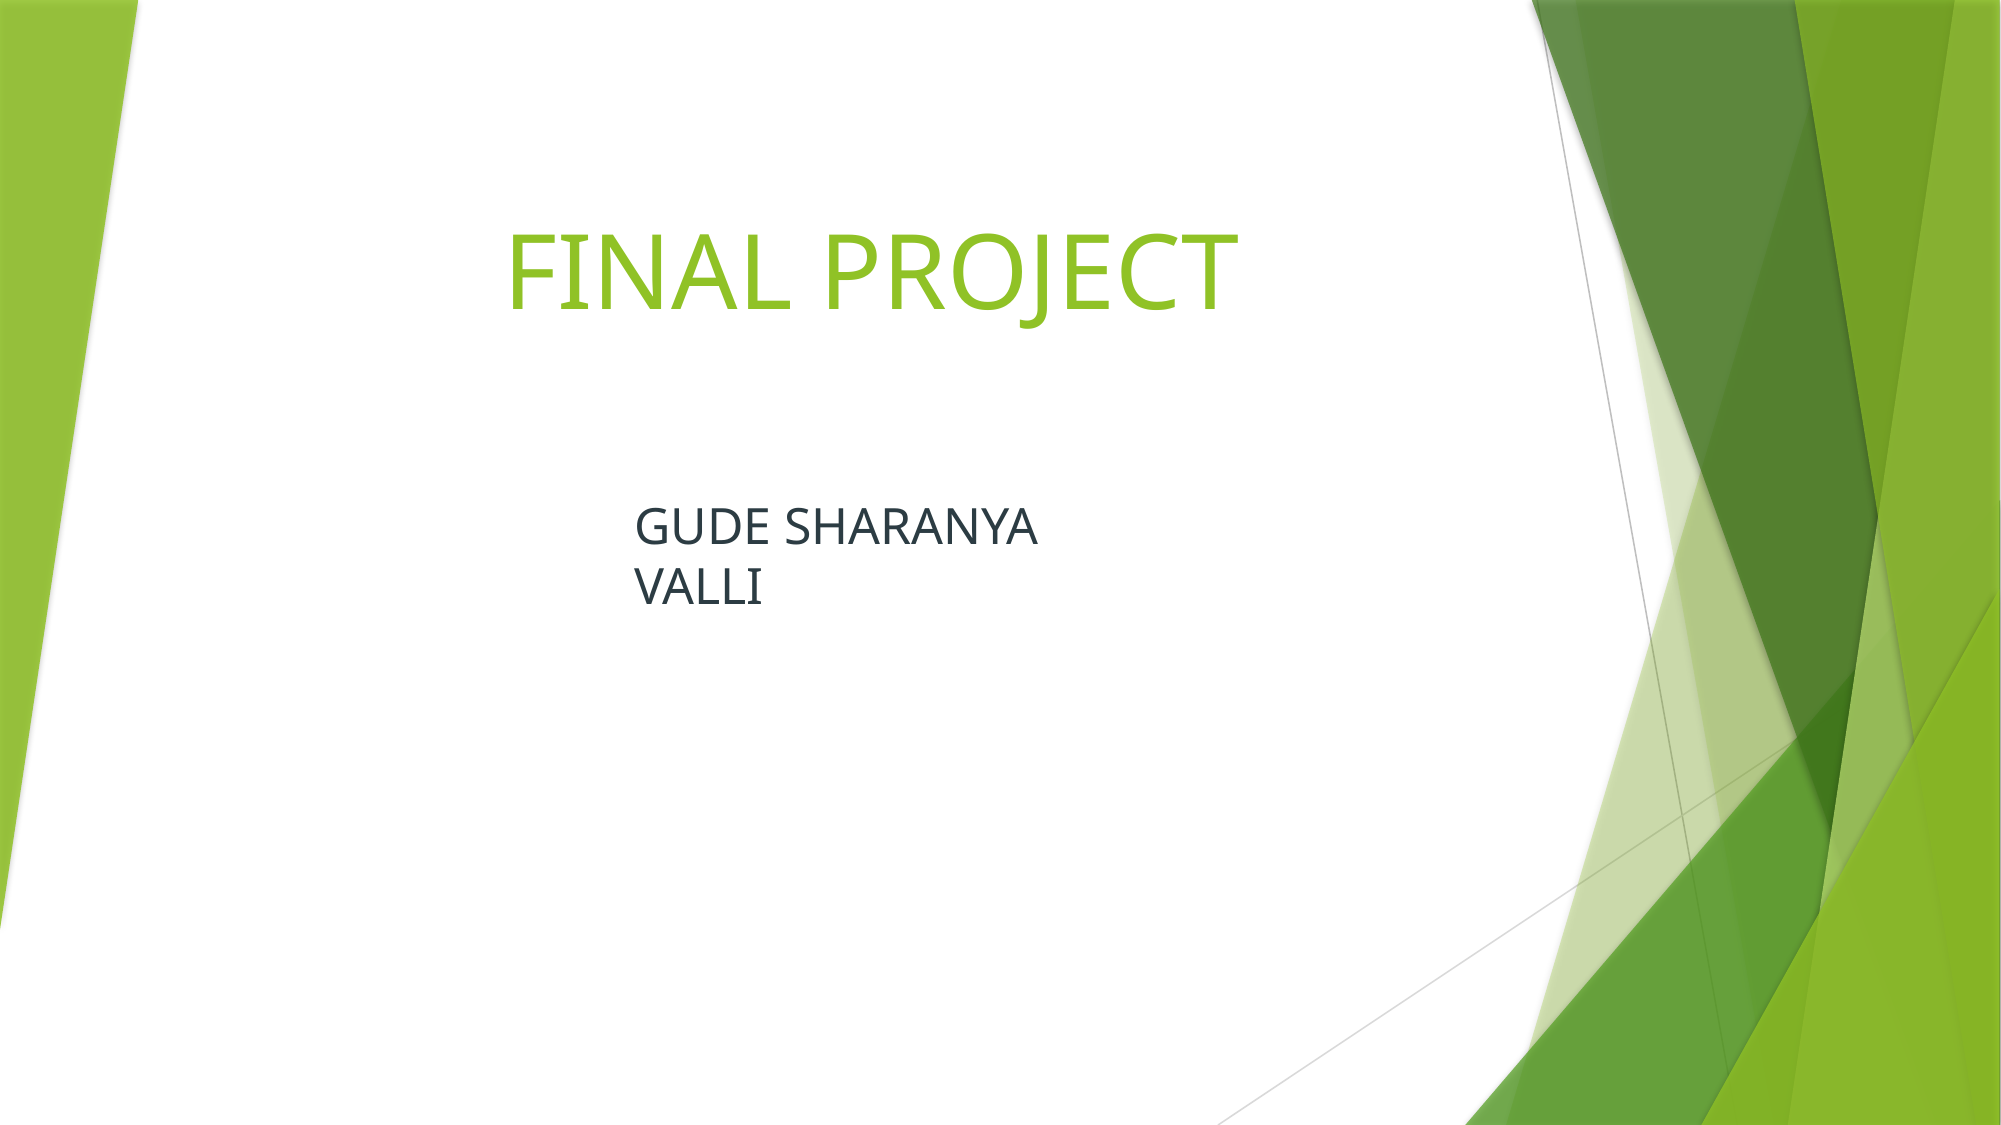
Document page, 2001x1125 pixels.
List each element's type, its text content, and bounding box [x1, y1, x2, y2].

title FINAL PROJECT [380, 224, 1363, 463]
text_box GUDE SHARANYA VALLI [619, 486, 1183, 622]
